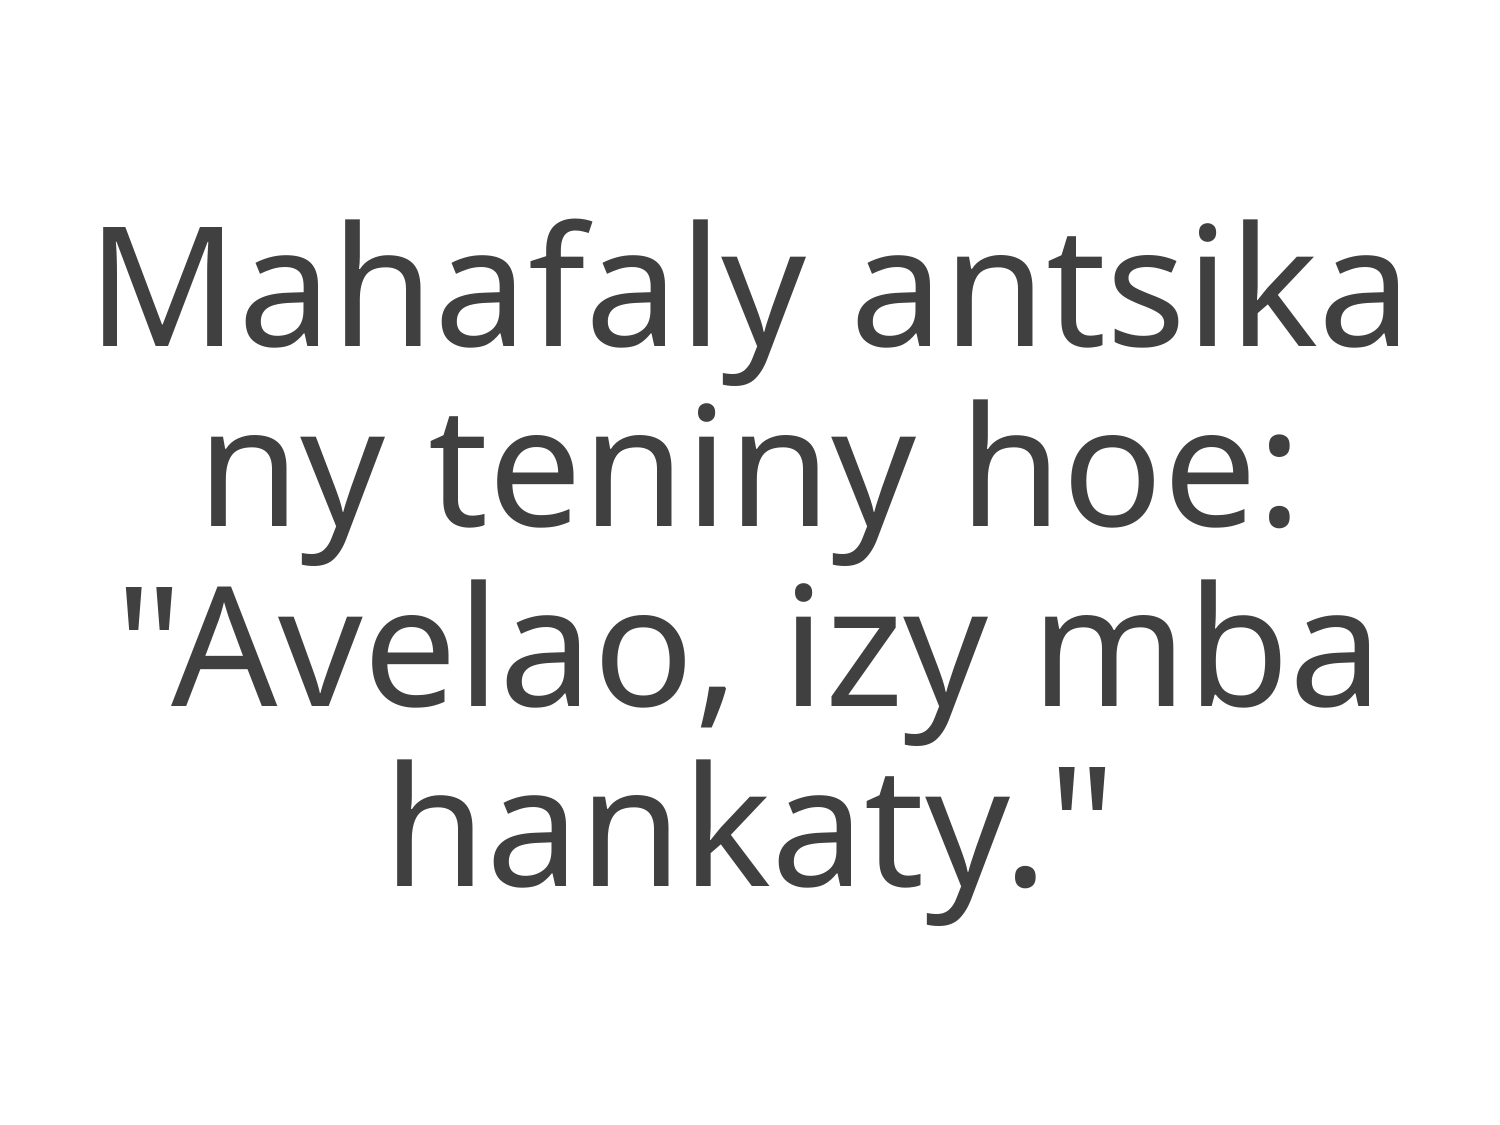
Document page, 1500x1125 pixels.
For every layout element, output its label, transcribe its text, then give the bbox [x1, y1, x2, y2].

title Mahafaly antsika ny teniny hoe: "Avelao, izy mba hankaty." [0, 453, 1500, 672]
